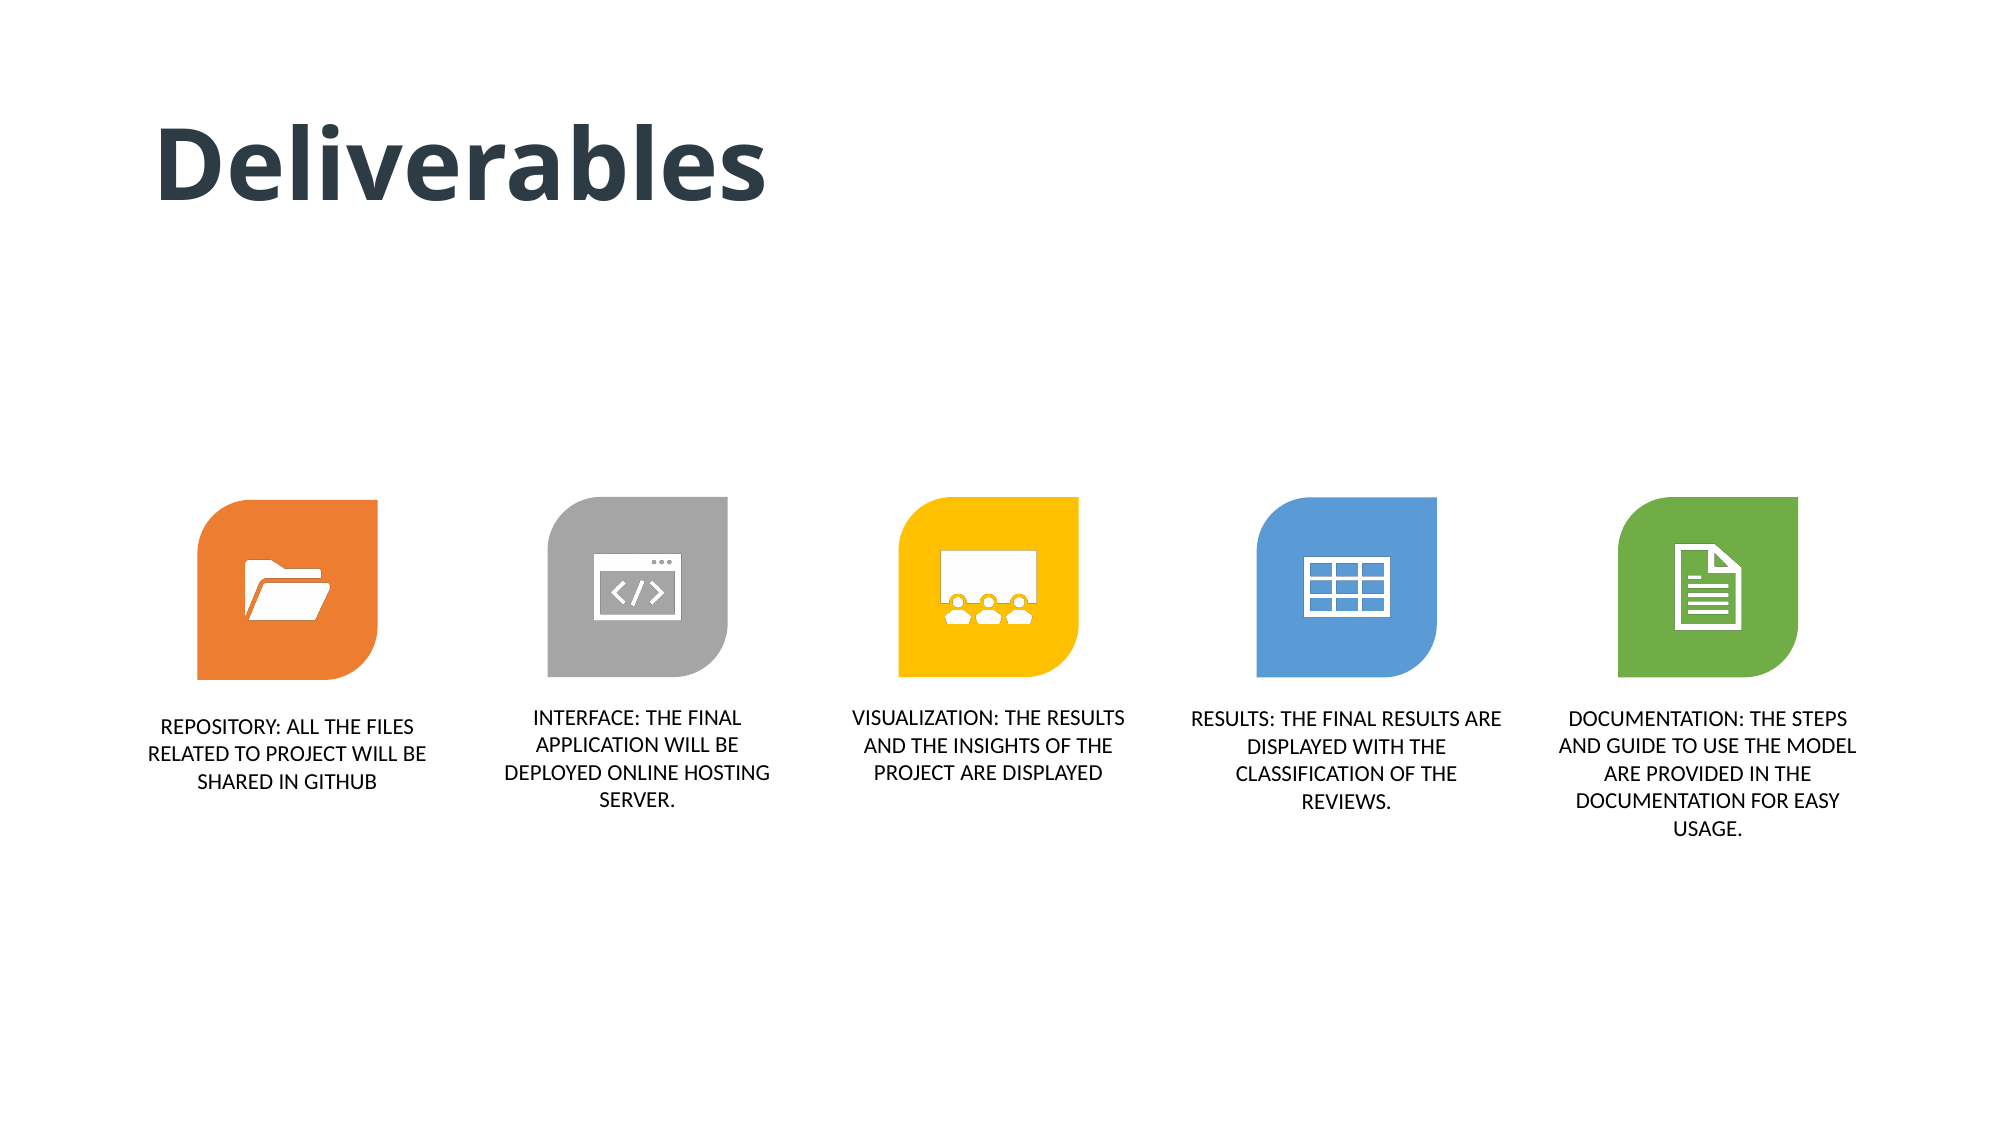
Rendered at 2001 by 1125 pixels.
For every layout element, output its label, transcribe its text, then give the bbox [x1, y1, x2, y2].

title Deliverables [137, 59, 1863, 278]
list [137, 365, 1863, 1014]
